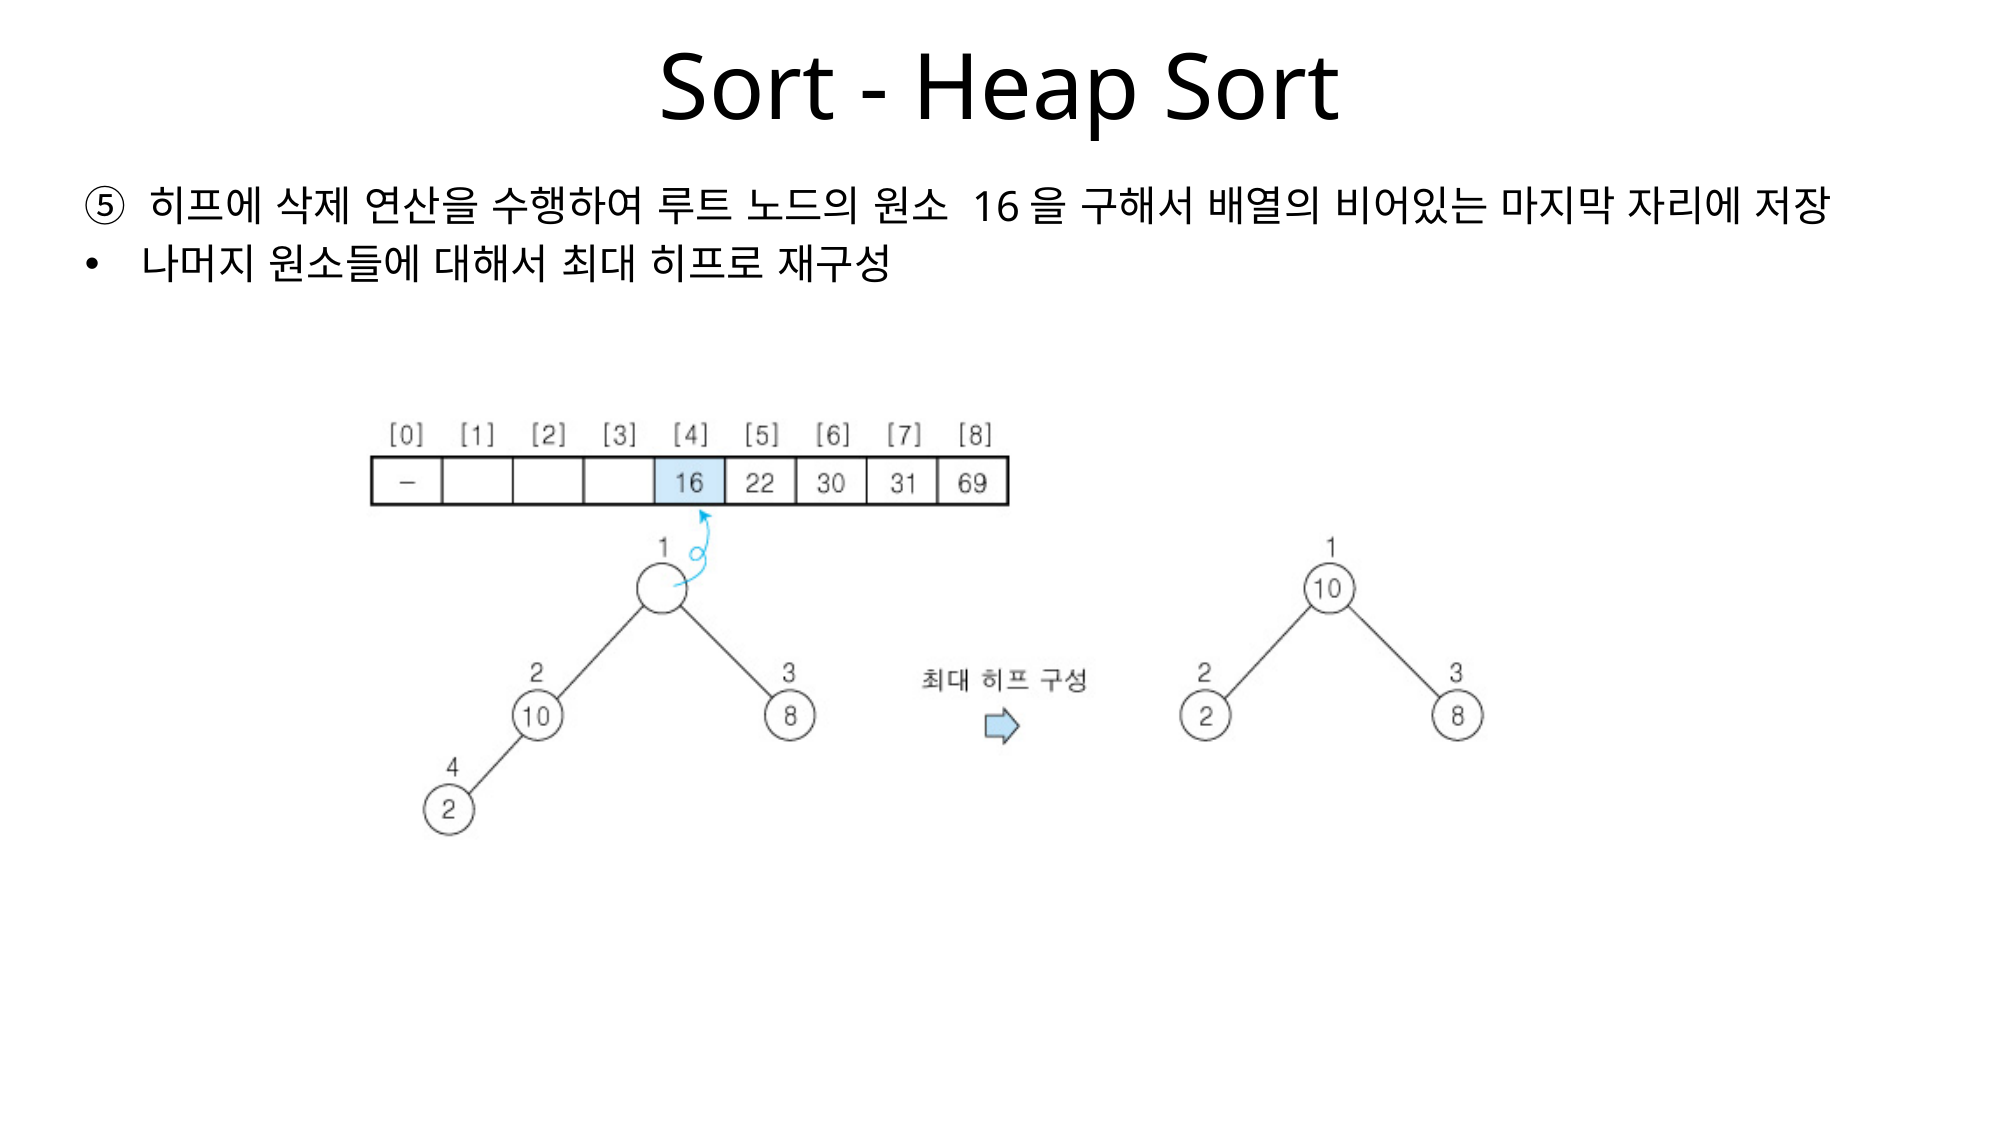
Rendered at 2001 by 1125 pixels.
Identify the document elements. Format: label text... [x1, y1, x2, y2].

picture [311, 377, 1551, 862]
list ⑤ 히프에 삭제 연산을 수행하여 루트 노드의 원소 16을 구해서 배열의 비어있는 마지막 자리에 저장 나머지 원소들에 대해서 최대 히프로 재구성 [69, 172, 1977, 1031]
title Sort - Heap Sort [99, 19, 1900, 147]
